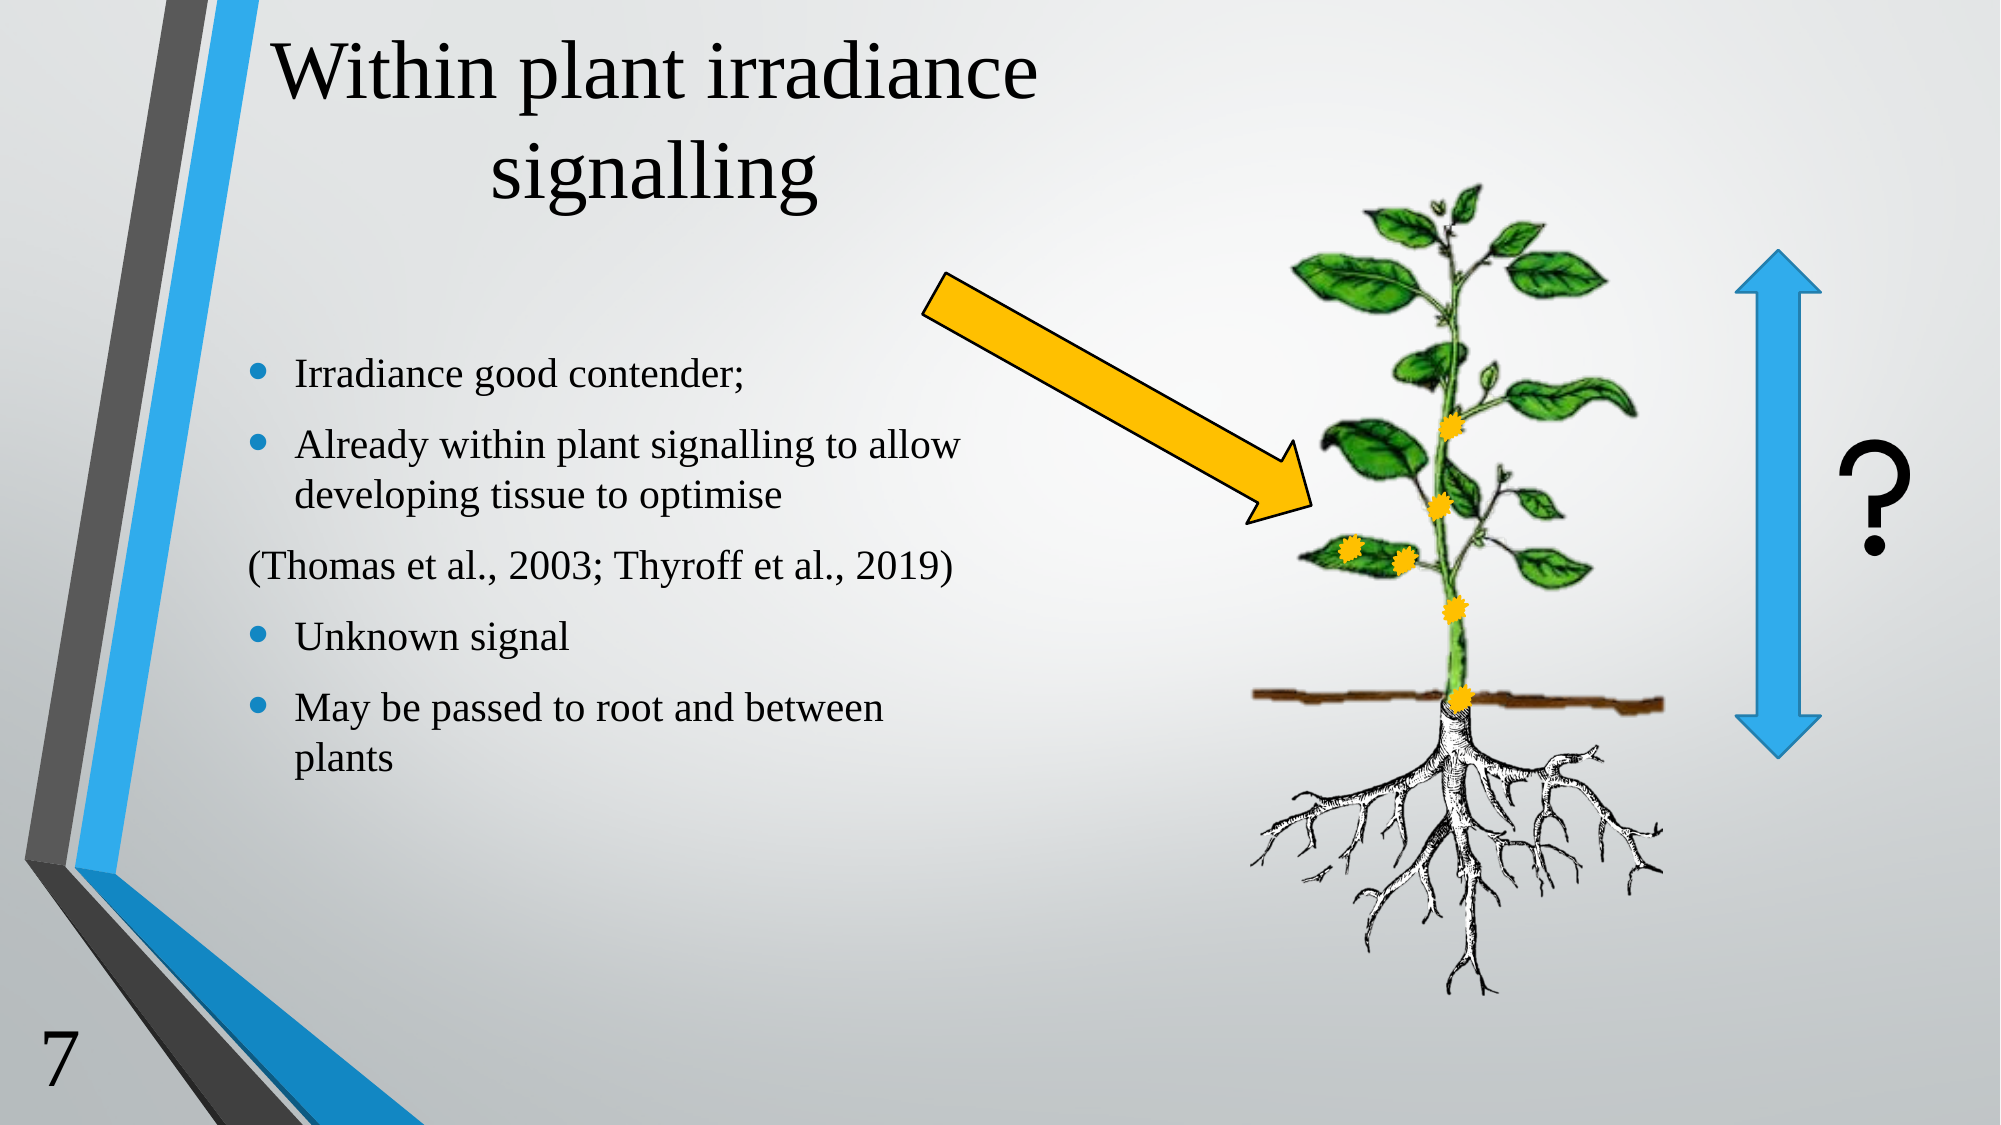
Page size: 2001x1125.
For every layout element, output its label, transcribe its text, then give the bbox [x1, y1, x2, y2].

picture [1799, 422, 1950, 573]
title Within plant irradiance signalling [171, 0, 1139, 230]
text_box [921, 271, 1203, 474]
text_box 7 [24, 995, 98, 1111]
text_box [1203, 164, 1720, 1031]
list Irradiance good contender; Already within plant signalling to allow developing tissue to optimise (Thomas et al., 2003; Thyroff et al., 2019) Unknown signal May be passed to root and between plants [232, 306, 1000, 819]
text_box [1734, 249, 1822, 760]
